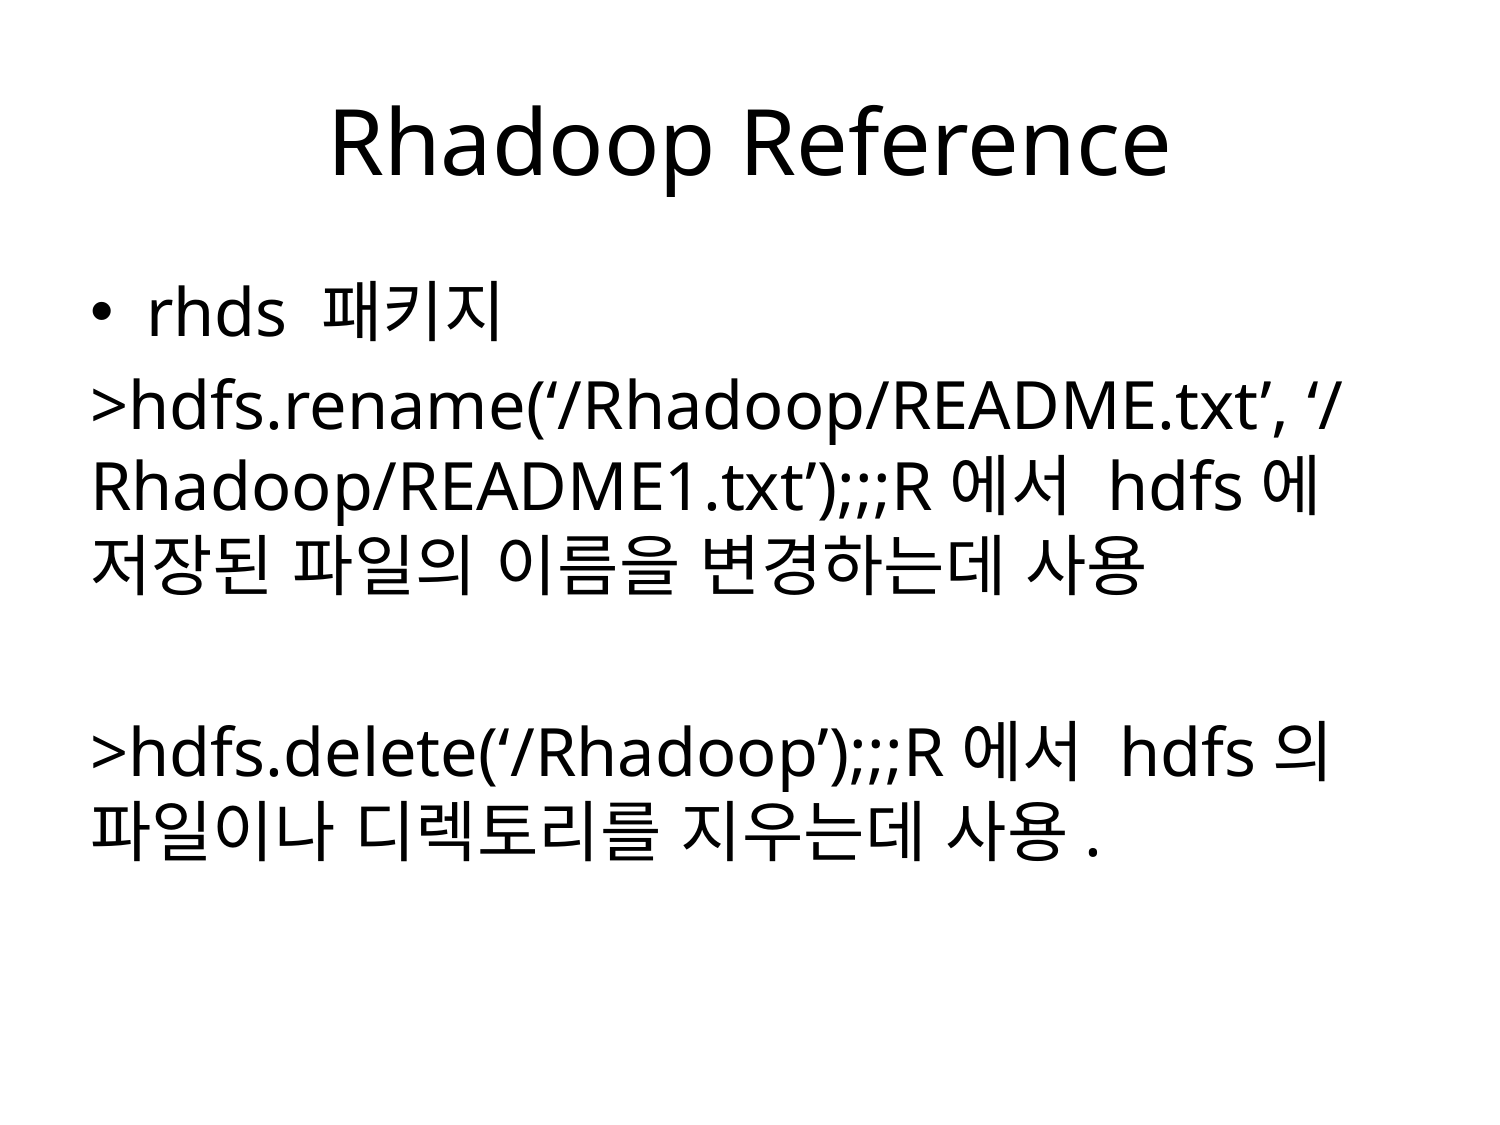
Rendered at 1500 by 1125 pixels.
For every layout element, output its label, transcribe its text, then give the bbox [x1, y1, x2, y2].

list rhds 패키지 >hdfs.rename(‘/Rhadoop/README.txt’, ‘/Rhadoop/README1.txt’);;;R에서 hdfs에 저장된 파일의 이름을 변경하는데 사용 >hdfs.delete(‘/Rhadoop’);;;R에서 hdfs의 파일이나 디렉토리를 지우는데 사용. [75, 262, 1425, 1005]
title Rhadoop Reference [75, 45, 1425, 233]
